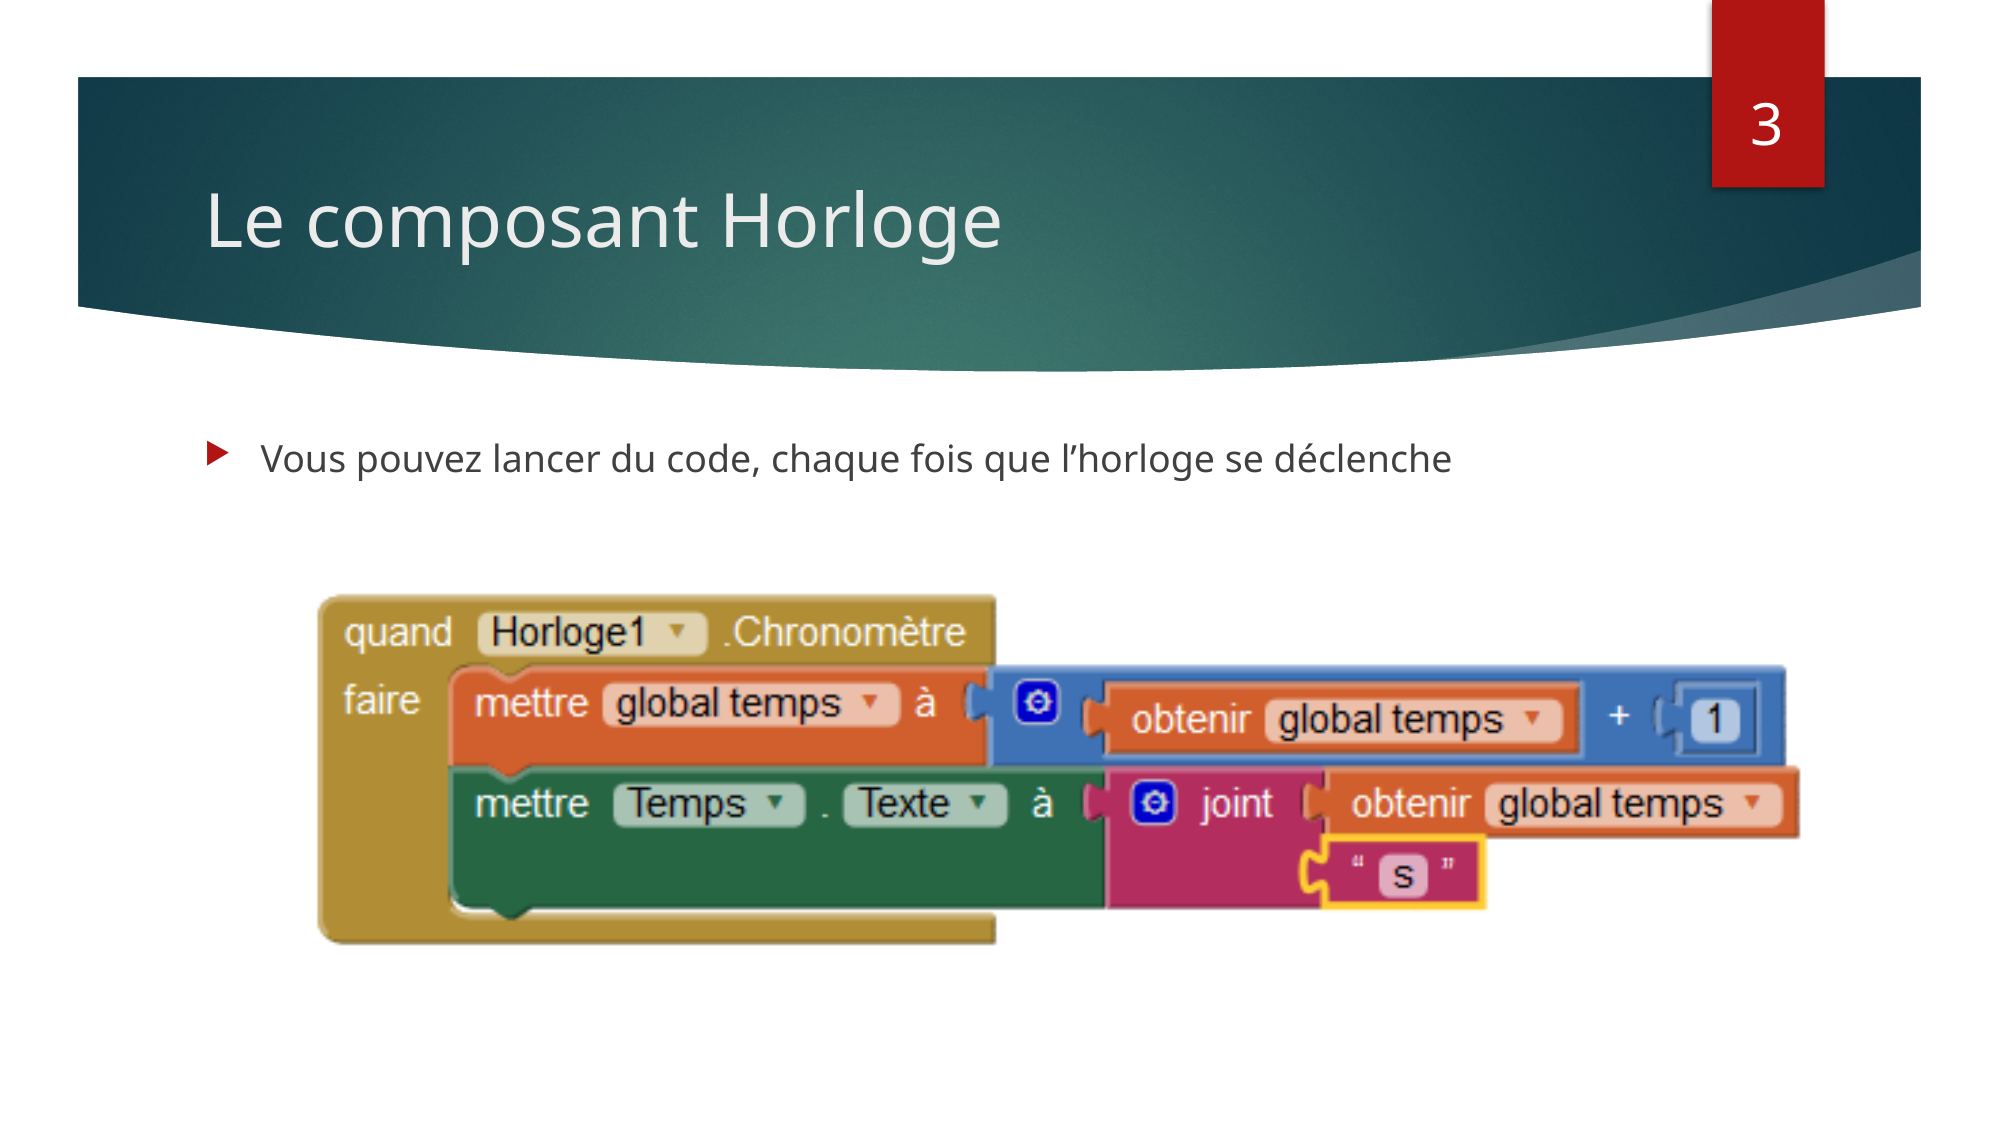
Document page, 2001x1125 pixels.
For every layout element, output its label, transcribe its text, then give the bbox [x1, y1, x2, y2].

list Vous pouvez lancer du code, chaque fois que l’horloge se déclenche [189, 427, 1638, 988]
picture [294, 575, 1836, 962]
slide_number 3 [1698, 48, 1836, 175]
title Le composant Horloge [189, 159, 1638, 276]
